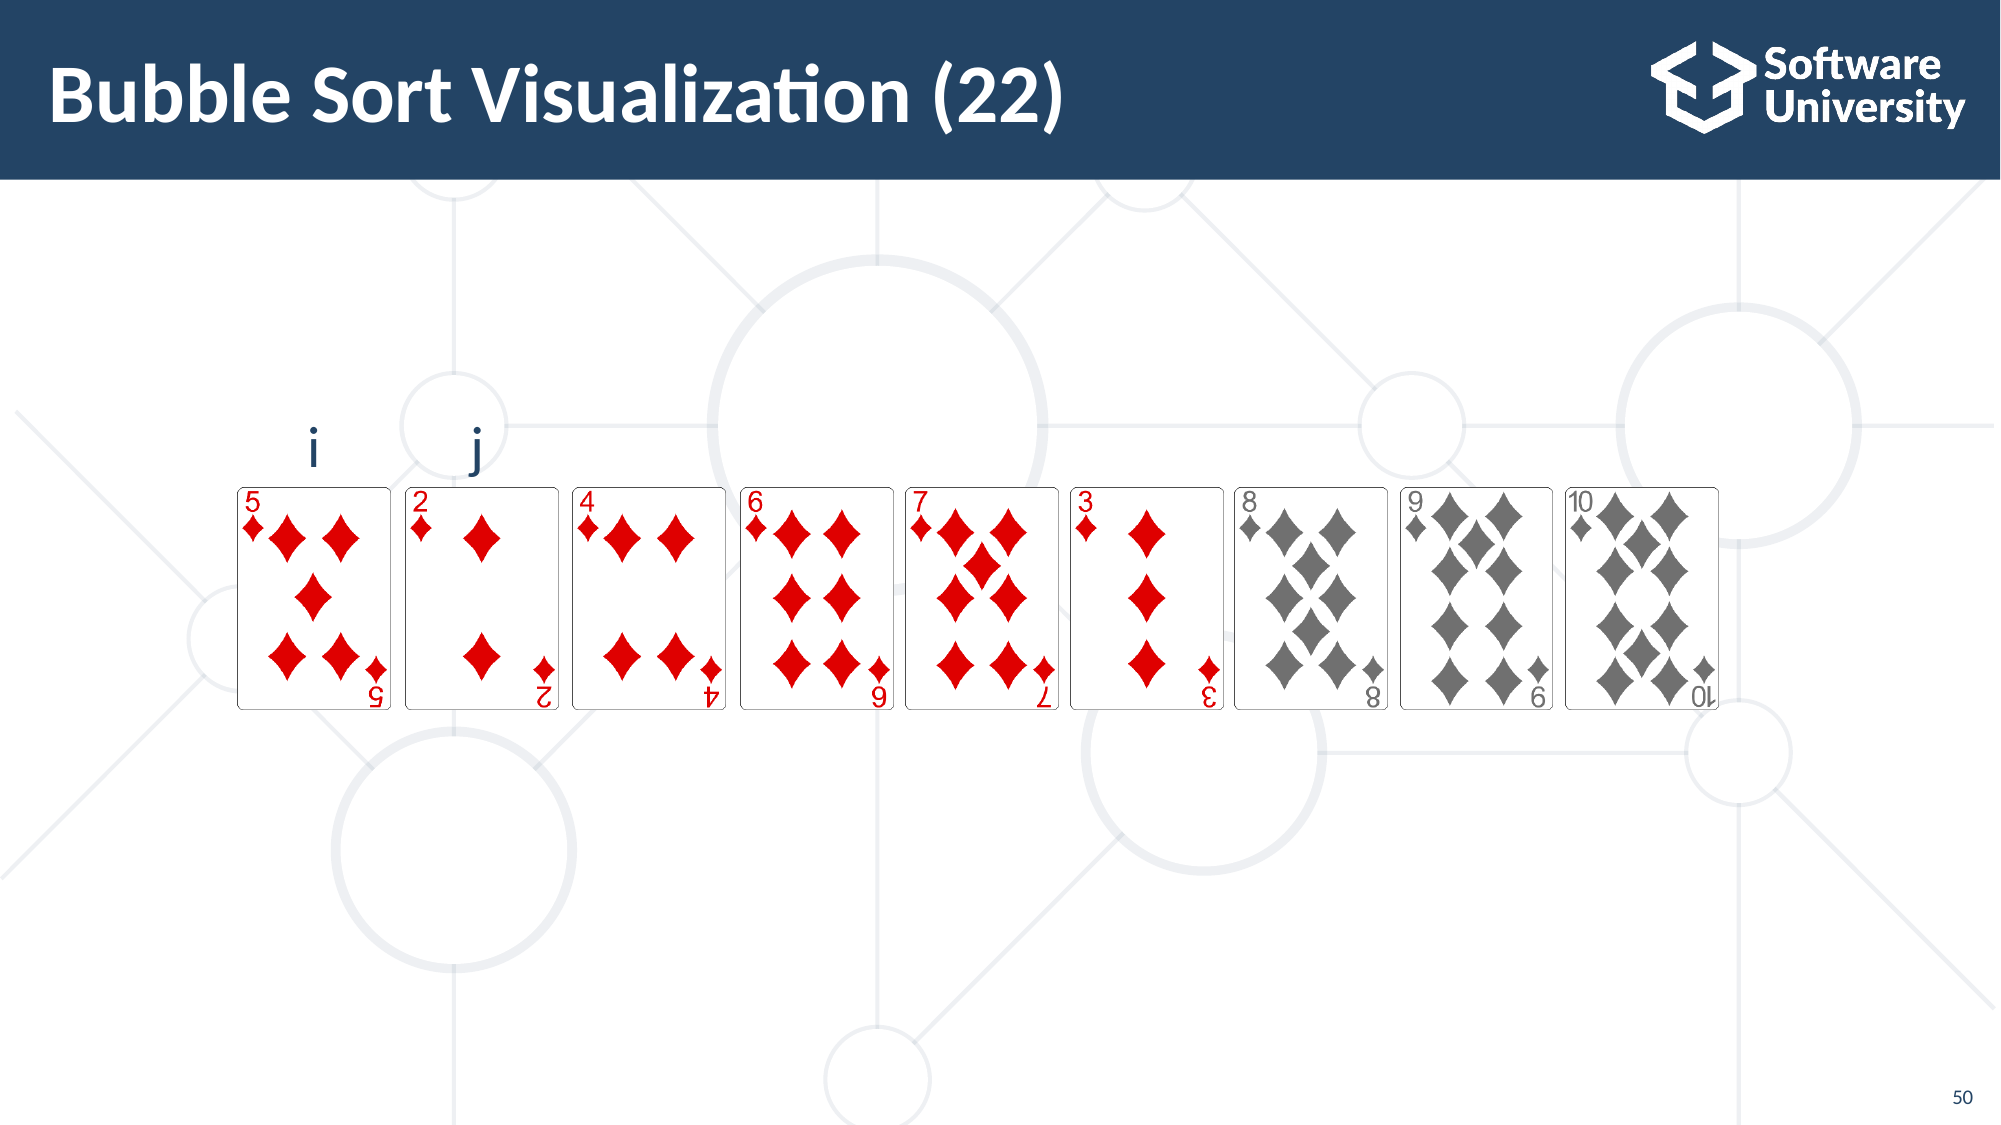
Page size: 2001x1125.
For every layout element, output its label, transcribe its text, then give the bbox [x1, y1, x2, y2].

picture [1233, 487, 1388, 710]
picture [237, 487, 391, 710]
slide_number 50 [1927, 1067, 1989, 1117]
text_box j [455, 401, 500, 485]
picture [739, 487, 894, 710]
text_box i [292, 401, 336, 485]
title Bubble Sort Visualization (22) [31, 16, 1625, 162]
picture [1565, 487, 1720, 710]
picture [1651, 41, 1966, 134]
picture [1399, 487, 1554, 710]
picture [1070, 487, 1224, 710]
picture [404, 487, 559, 710]
picture [571, 487, 726, 710]
picture [905, 487, 1059, 710]
